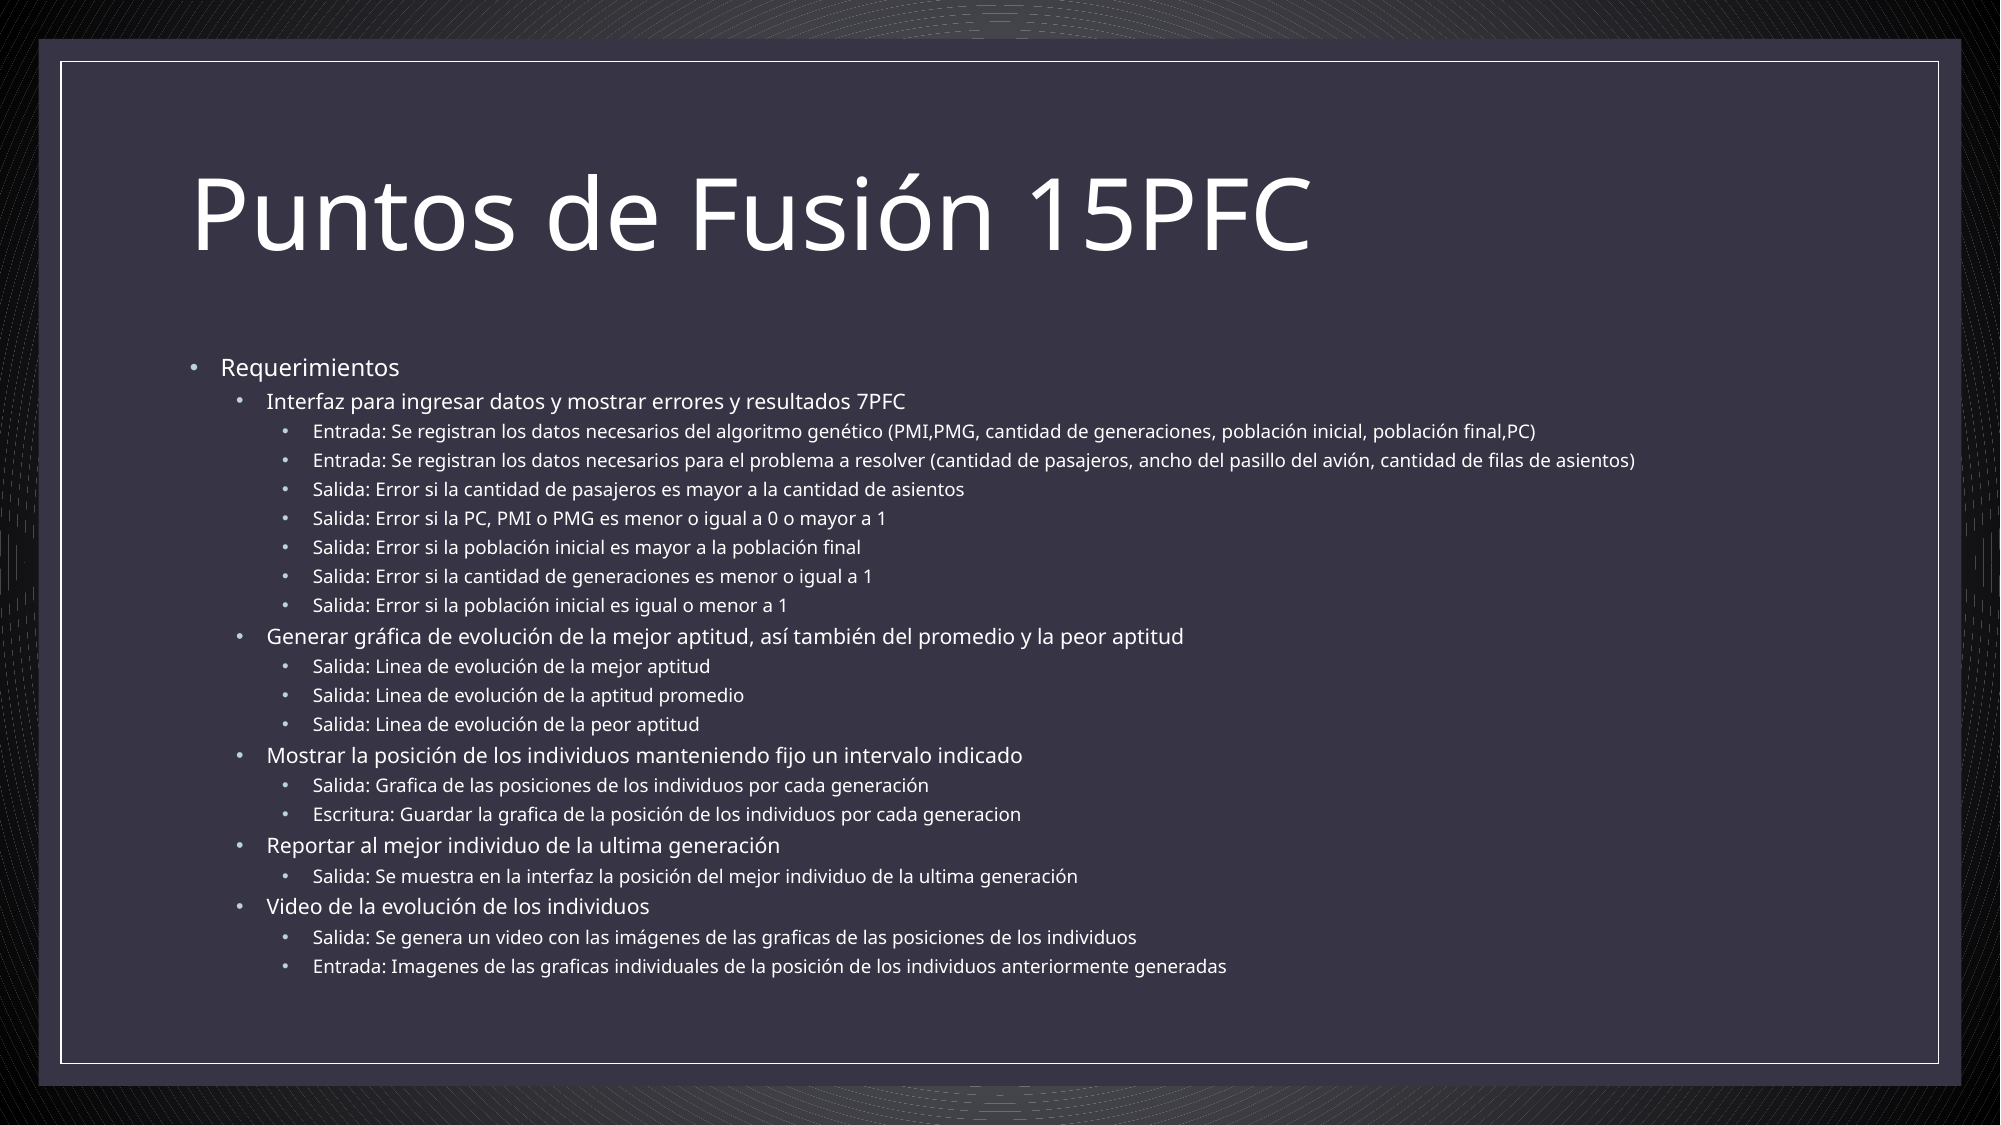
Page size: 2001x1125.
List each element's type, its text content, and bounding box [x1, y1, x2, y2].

title Puntos de Fusión 15PFC [174, 105, 1825, 331]
list Requerimientos Interfaz para ingresar datos y mostrar errores y resultados 7PFC Entrada: Se registran los datos necesarios del algoritmo genético (PMI,PMG, cantidad de generaciones, población inicial, población final,PC) Entrada: Se registran los datos necesarios para el problema a resolver (cantidad de pasajeros, ancho del pasillo del avión, cantidad de filas de asientos) Salida: Error si la cantidad de pasajeros es mayor a la cantidad de asientos Salida: Error si la PC, PMI o PMG es menor o igual a 0 o mayor a 1 Salida: Error si la población inicial es mayor a la población final Salida: Error si la cantidad de generaciones es menor o igual a 1 Salida: Error si la población inicial es igual o menor a 1 Generar gráfica de evolución de la mejor aptitud, así también del promedio y la peor aptitud Salida: Linea de evolución de la mejor aptitud Salida: Linea de evolución de la aptitud promedio Salida: Linea de evolución de la peor aptitud Mostrar la posición de los individuos manteniendo fijo un intervalo indicado Salida: Grafica de las posiciones de los individuos por cada generación Escritura: Guardar la grafica de la posición de los individuos por cada generacion Reportar al mejor individuo de la ultima generación Salida: Se muestra en la interfaz la posición del mejor individuo de la ultima generación Video de la evolución de los individuos Salida: Se genera un video con las imágenes de las graficas de las posiciones de los individuos Entrada: Imagenes de las graficas individuales de la posición de los individuos anteriormente generadas [174, 345, 1825, 991]
